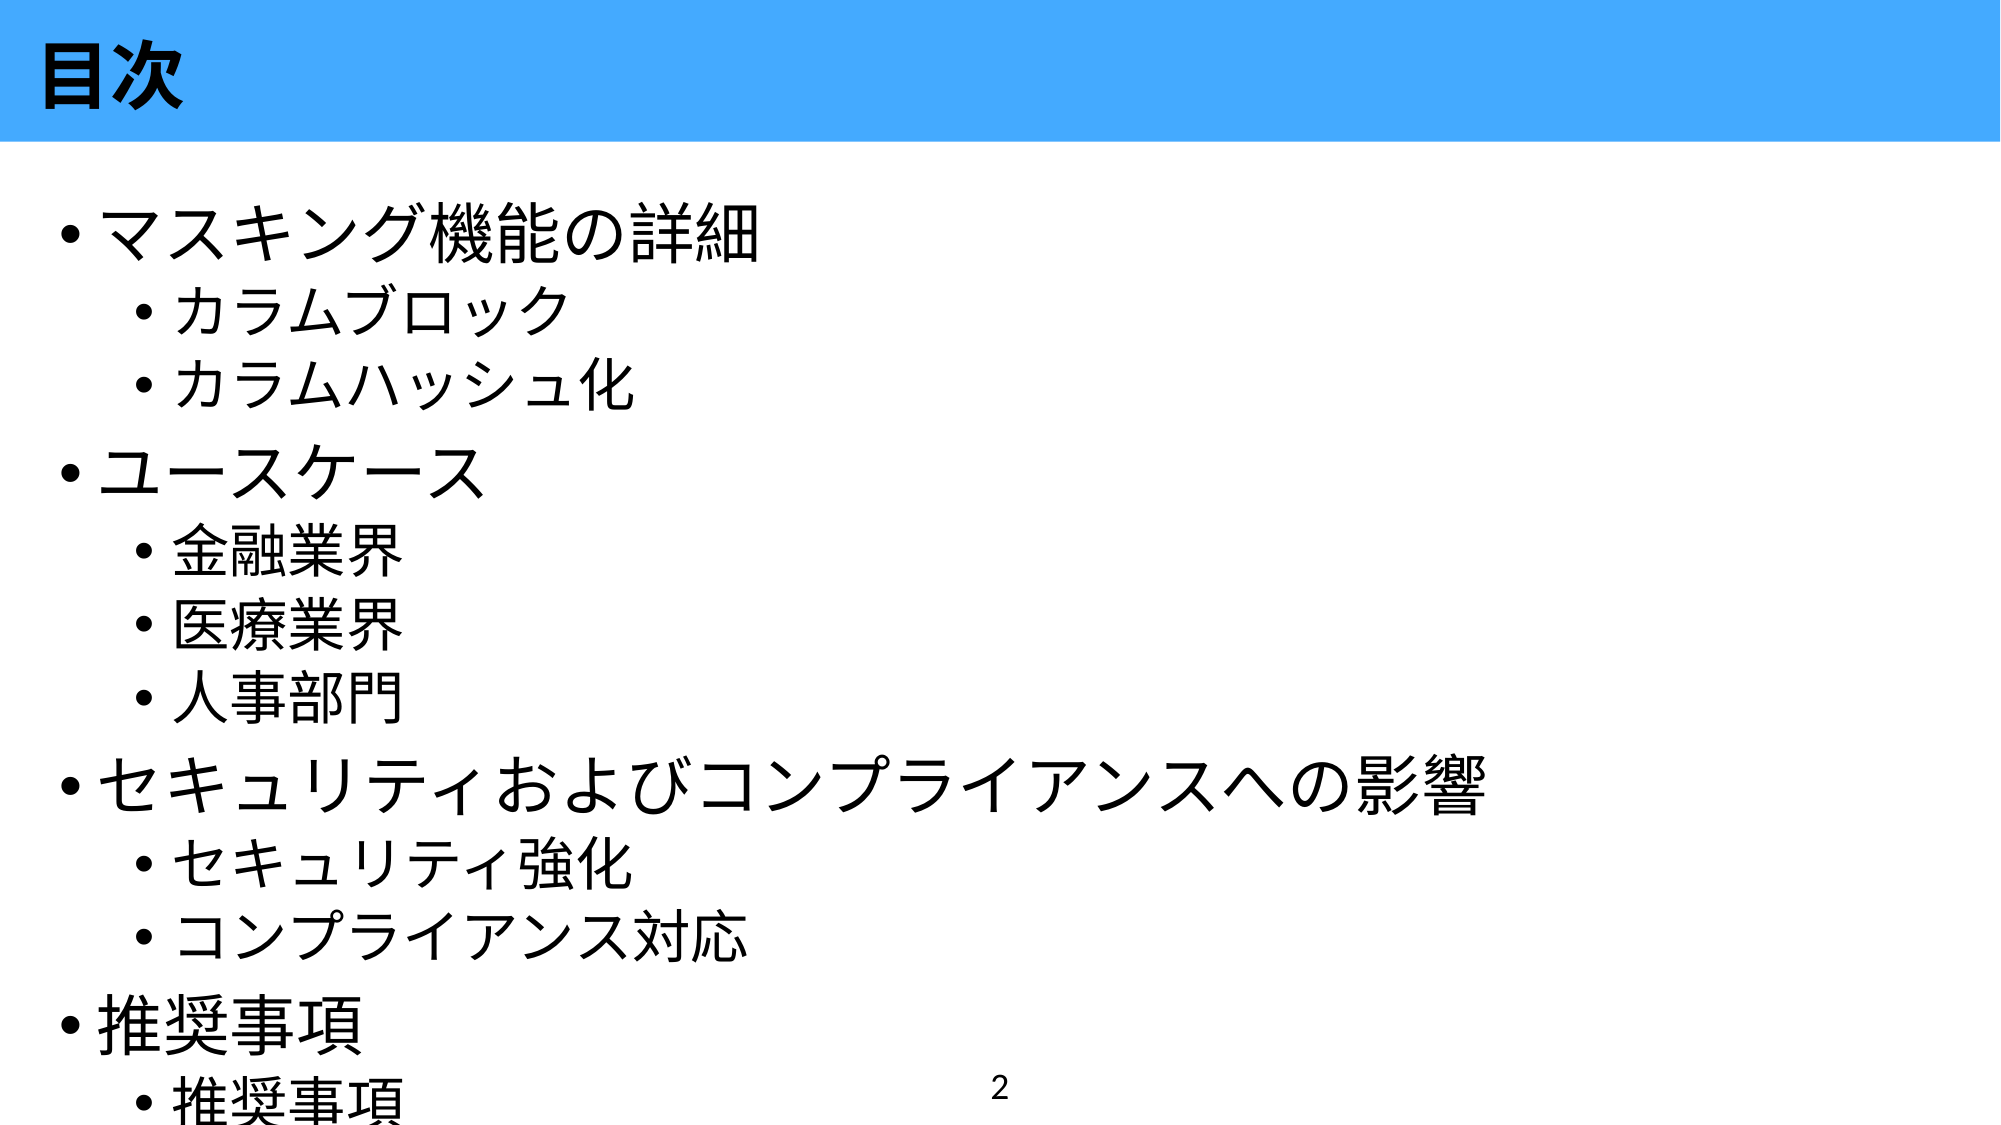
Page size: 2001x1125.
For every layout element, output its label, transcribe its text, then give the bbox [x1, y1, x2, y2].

list マスキング機能の詳細 カラムブロック カラムハッシュ化 ユースケース 金融業界 医療業界 人事部門 セキュリティおよびコンプライアンスへの影響 セキュリティ強化 コンプライアンス対応 推奨事項 推奨事項 今後検討すべき点 [59, 200, 1942, 1001]
footer [39, 1019, 1961, 1096]
title 目次 [35, 35, 1965, 107]
